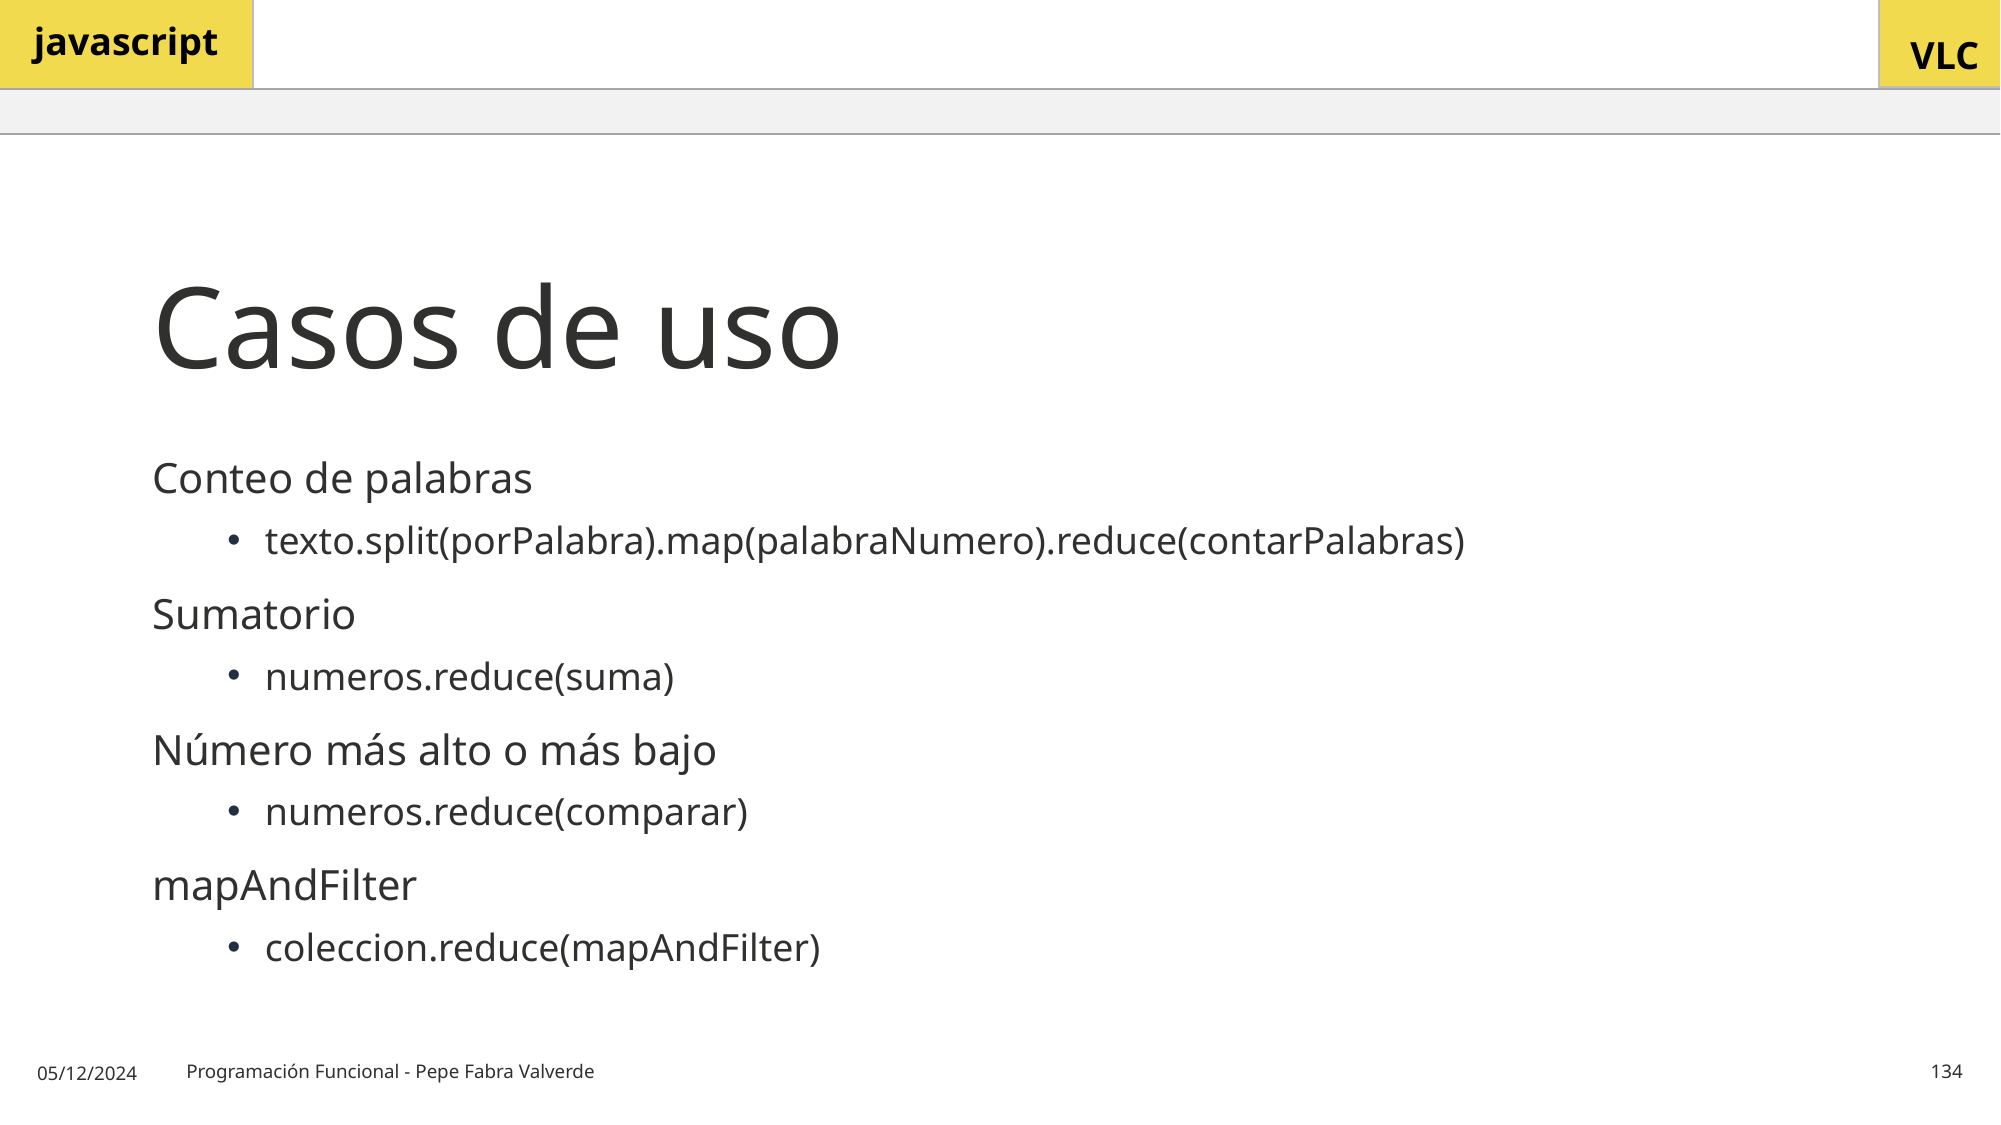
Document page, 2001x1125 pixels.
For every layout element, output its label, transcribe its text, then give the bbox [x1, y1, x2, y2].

list Conteo de palabras texto.split(porPalabra).map(palabraNumero).reduce(contarPalabras) Sumatorio numeros.reduce(suma) Número más alto o más bajo numeros.reduce(comparar) mapAndFilter coleccion.reduce(mapAndFilter) [137, 439, 1863, 984]
title Casos de uso [137, 180, 1863, 399]
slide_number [22, 1042, 166, 1103]
footer Programación Funcional - Pepe Fabra Valverde [171, 1042, 847, 1103]
slide_number 134 [1527, 1042, 1978, 1103]
